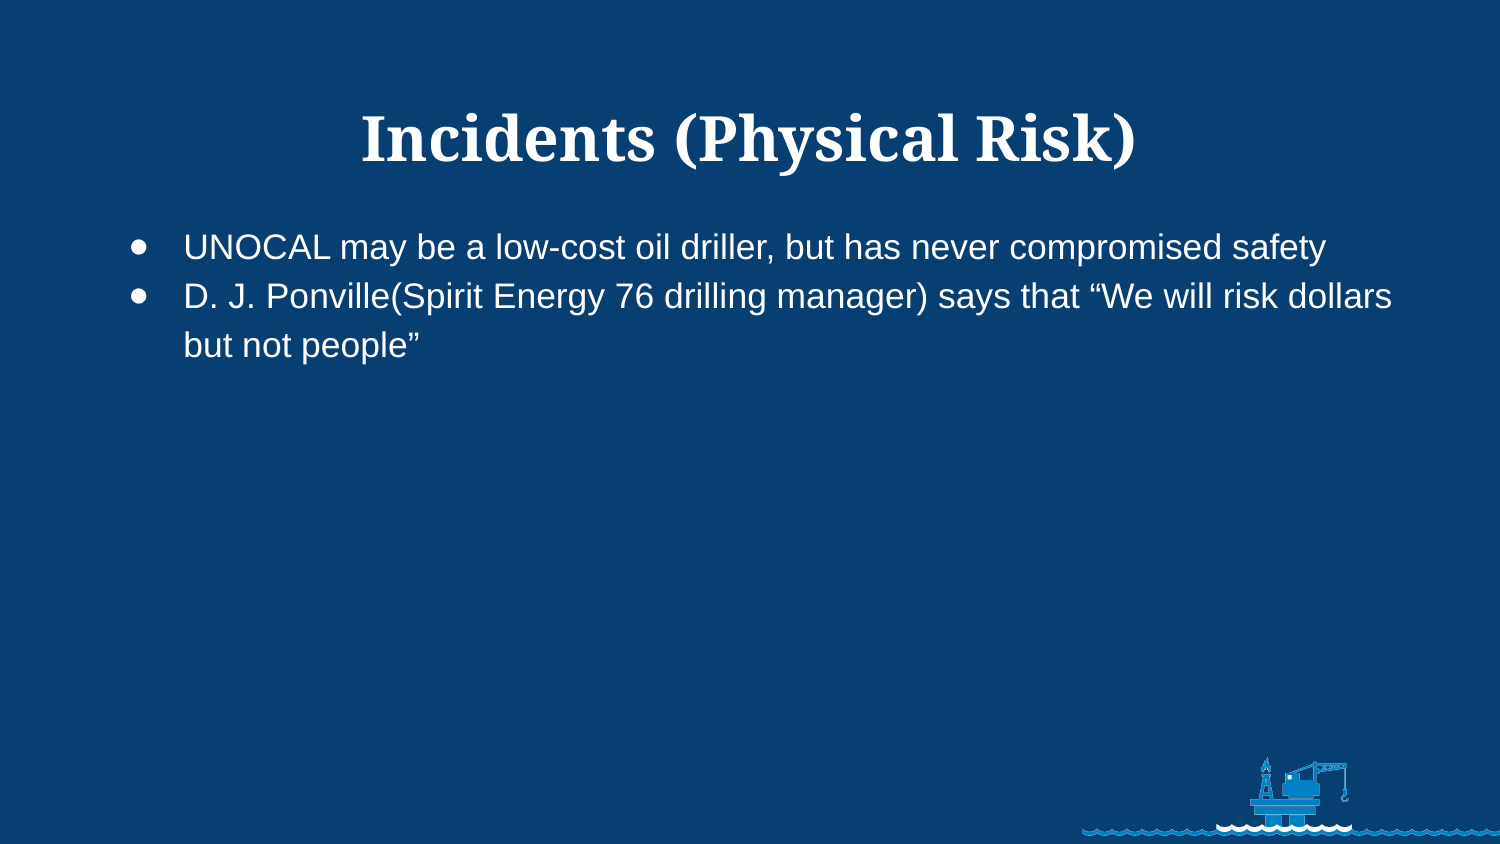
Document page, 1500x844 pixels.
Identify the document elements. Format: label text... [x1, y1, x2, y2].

picture [1057, 680, 1500, 844]
text_box UNOCAL may be a low-cost oil driller, but has never compromised safety D. J. Ponville(Spirit Energy 76 drilling manager) says that “We will risk dollars but not people” [93, 202, 1415, 779]
title Incidents (Physical Risk) [51, 72, 1449, 167]
